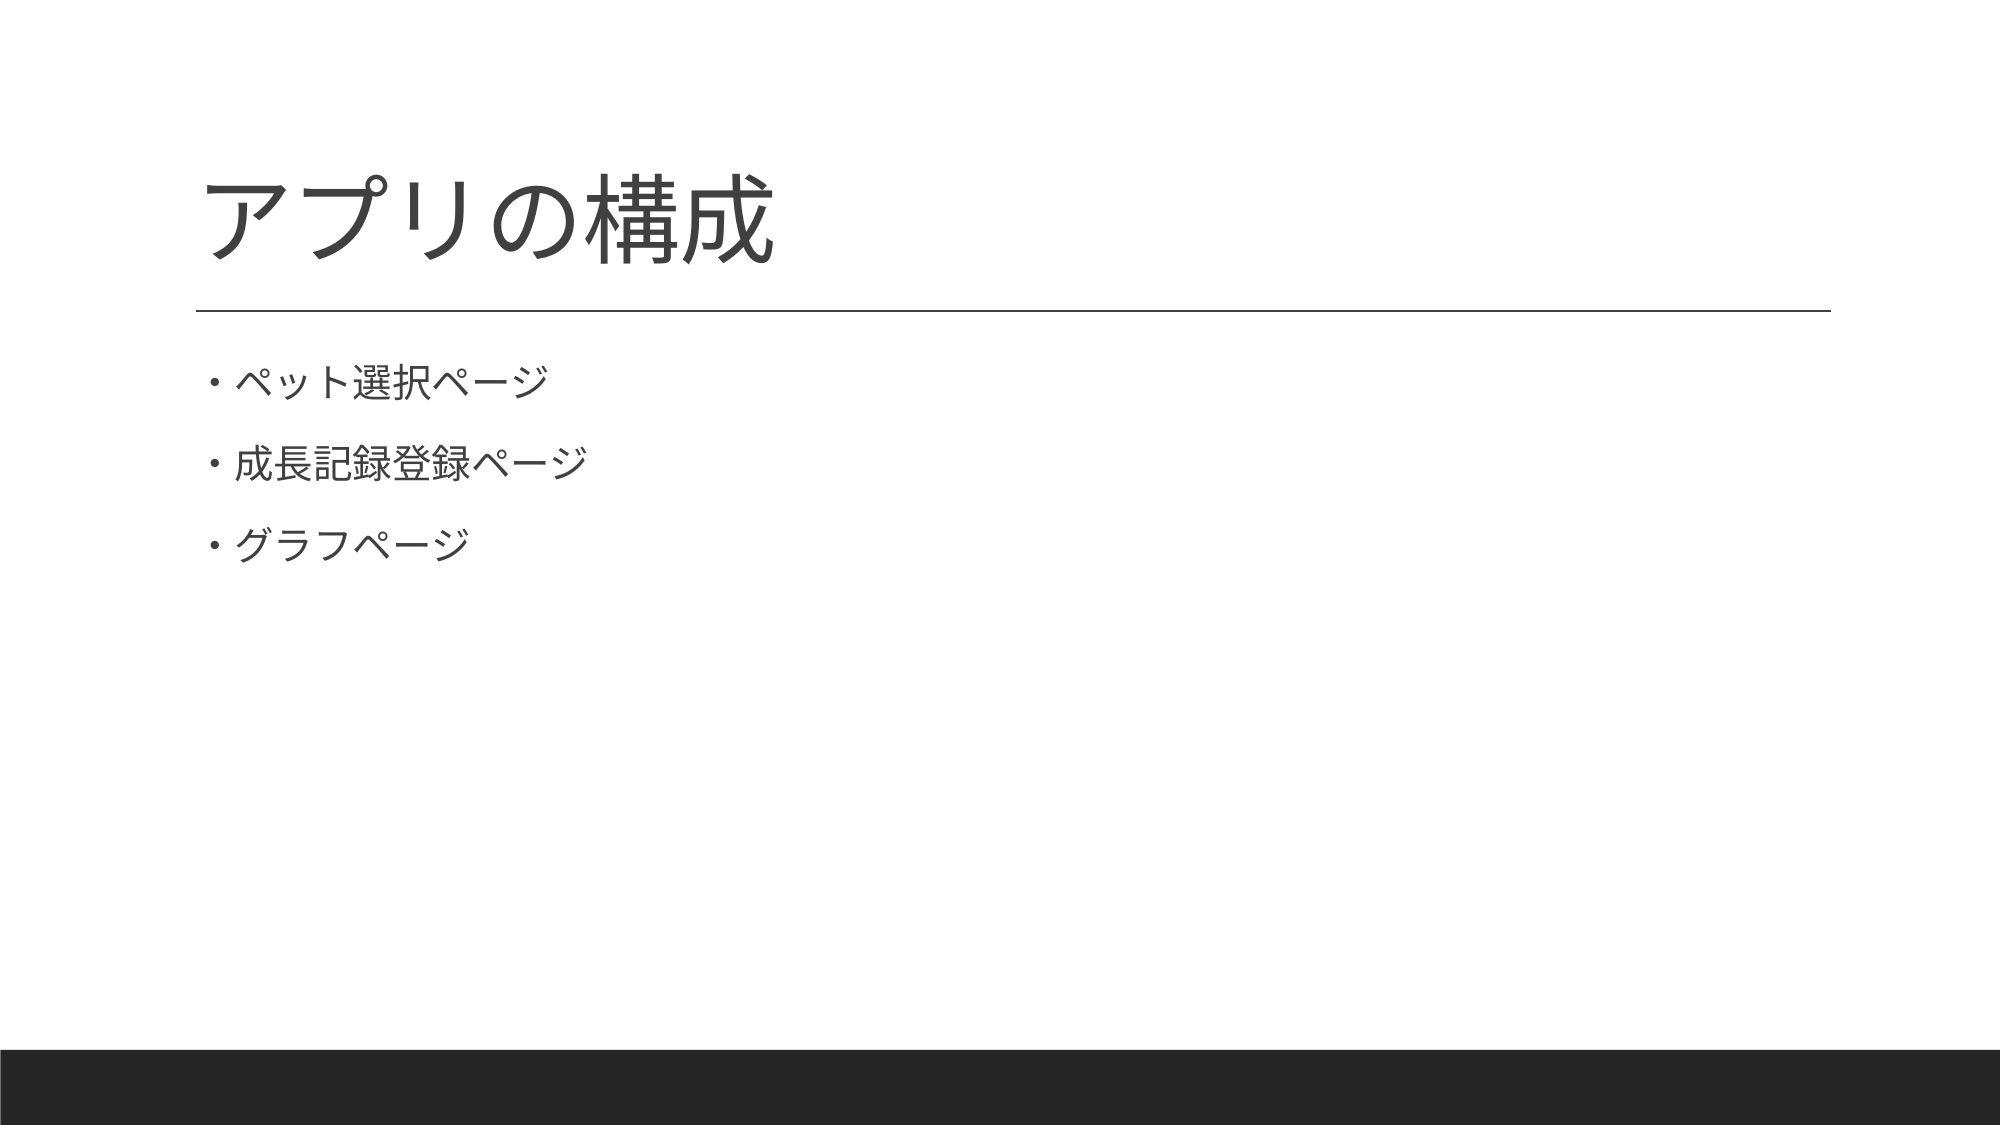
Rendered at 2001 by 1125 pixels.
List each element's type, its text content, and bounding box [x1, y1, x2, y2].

title アプリの構成 [180, 47, 1830, 285]
list ・ペット選択ページ ・成長記録登録ページ ・グラフページ [180, 345, 1830, 963]
